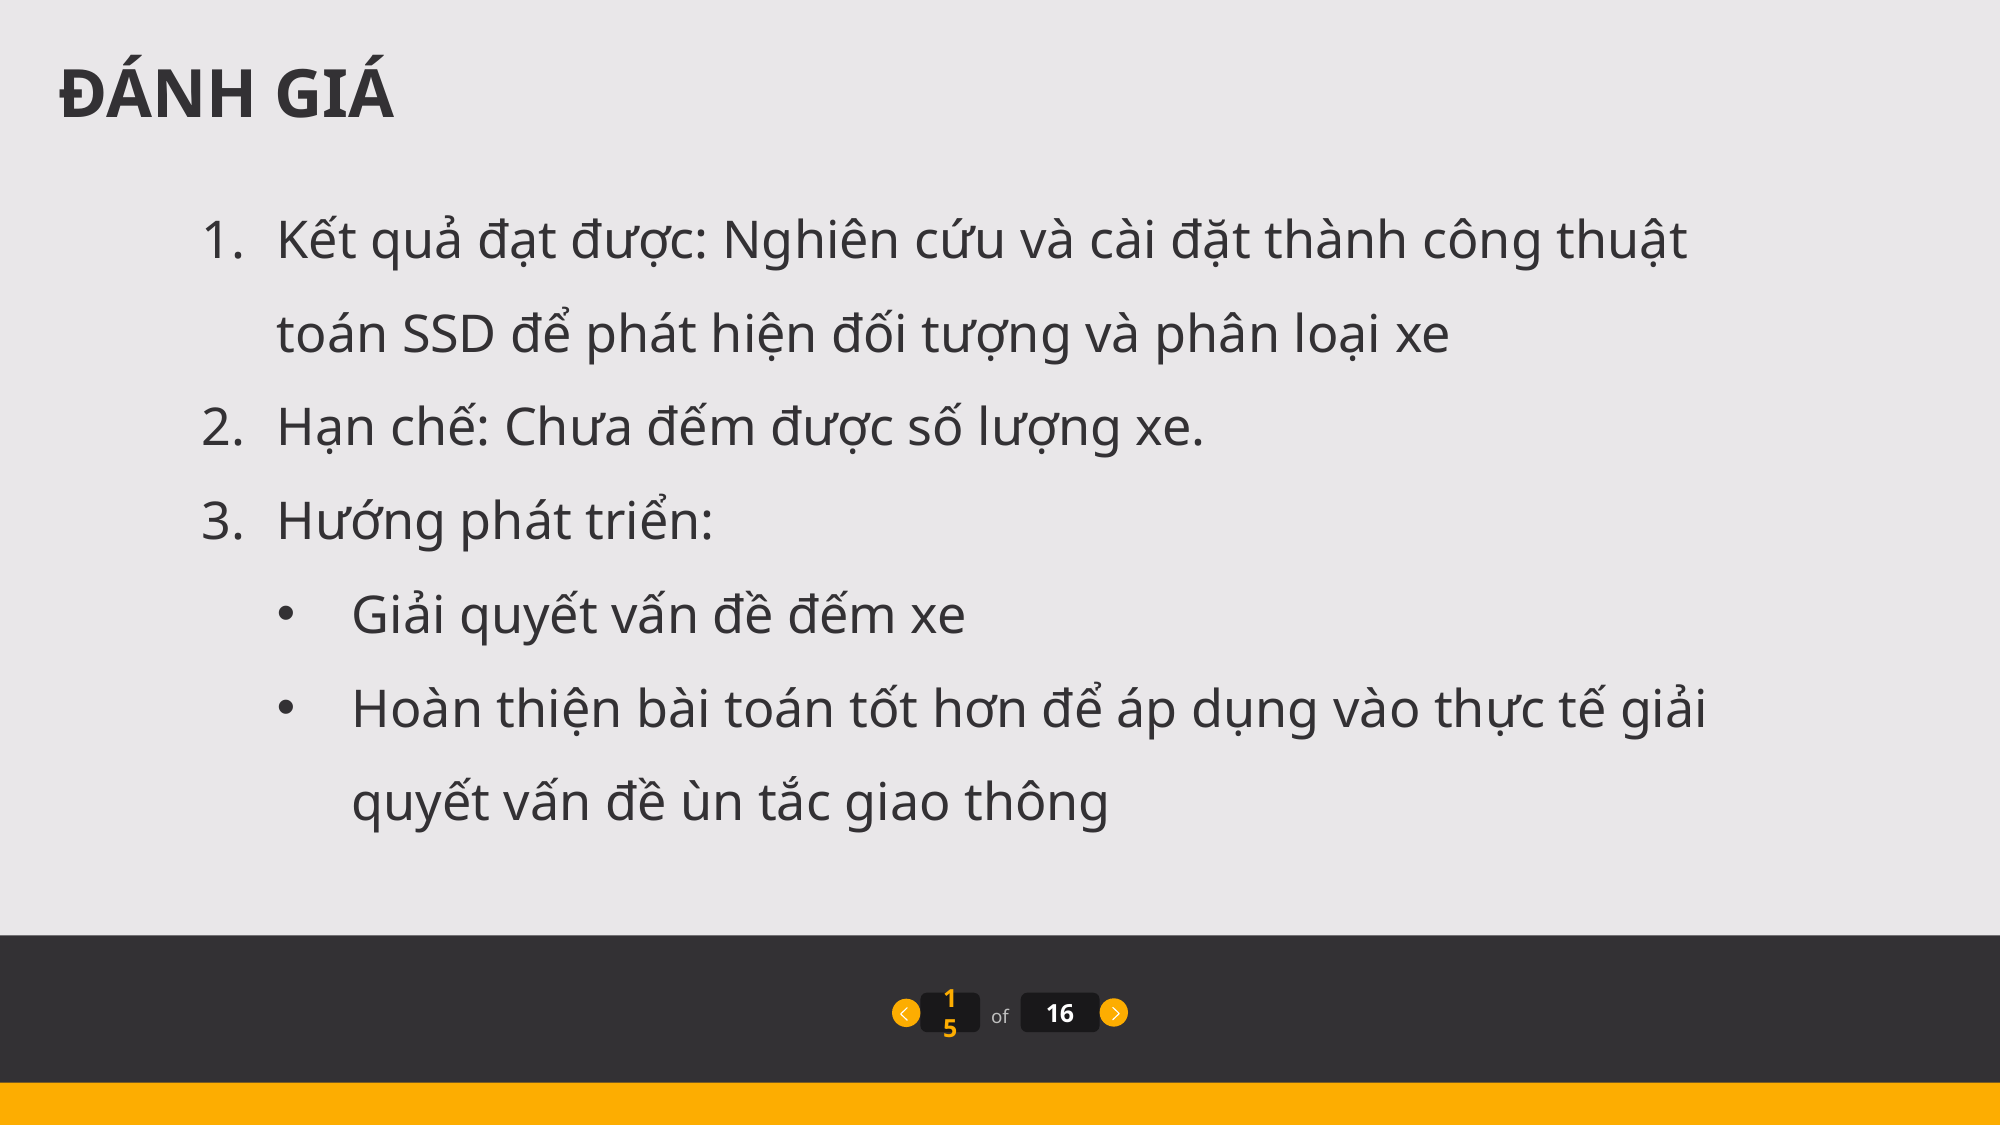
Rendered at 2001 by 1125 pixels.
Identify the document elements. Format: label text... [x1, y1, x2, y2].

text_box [1099, 998, 1129, 1027]
text_box ĐÁNH GIÁ [43, 43, 410, 139]
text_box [891, 998, 921, 1028]
text_box Kết quả đạt được: Nghiên cứu và cài đặt thành công thuật toán SSD để phát hiện đối tượng và phân loại xe Hạn chế: Chưa đếm được số lượng xe. Hướng phát triển: Giải quyết vấn đề đếm xe Hoàn thiện bài toán tốt hơn để áp dụng vào thực tế giải quyết vấn đề ùn tắc giao thông [187, 167, 1807, 839]
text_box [0, 935, 2000, 1125]
